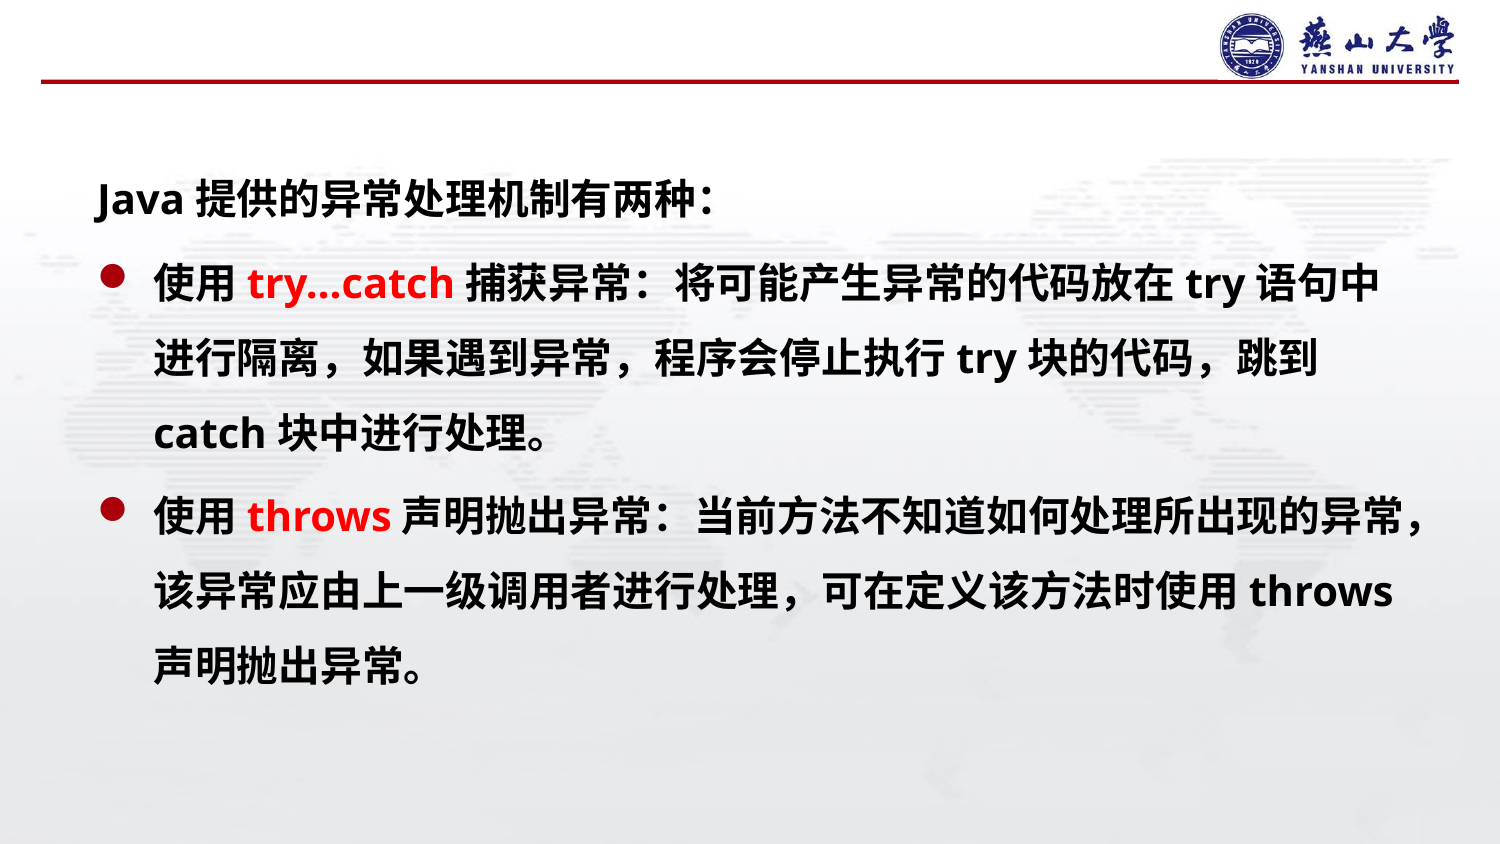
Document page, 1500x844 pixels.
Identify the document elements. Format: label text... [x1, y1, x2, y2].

picture [0, 0, 1500, 844]
list Java提供的异常处理机制有两种： 使用try…catch捕获异常：将可能产生异常的代码放在try语句中进行隔离，如果遇到异常，程序会停止执行try块的代码，跳到catch块中进行处理。 使用throws声明抛出异常：当前方法不知道如何处理所出现的异常，该异常应由上一级调用者进行处理，可在定义该方法时使用throws声明抛出异常。 [81, 140, 1429, 757]
